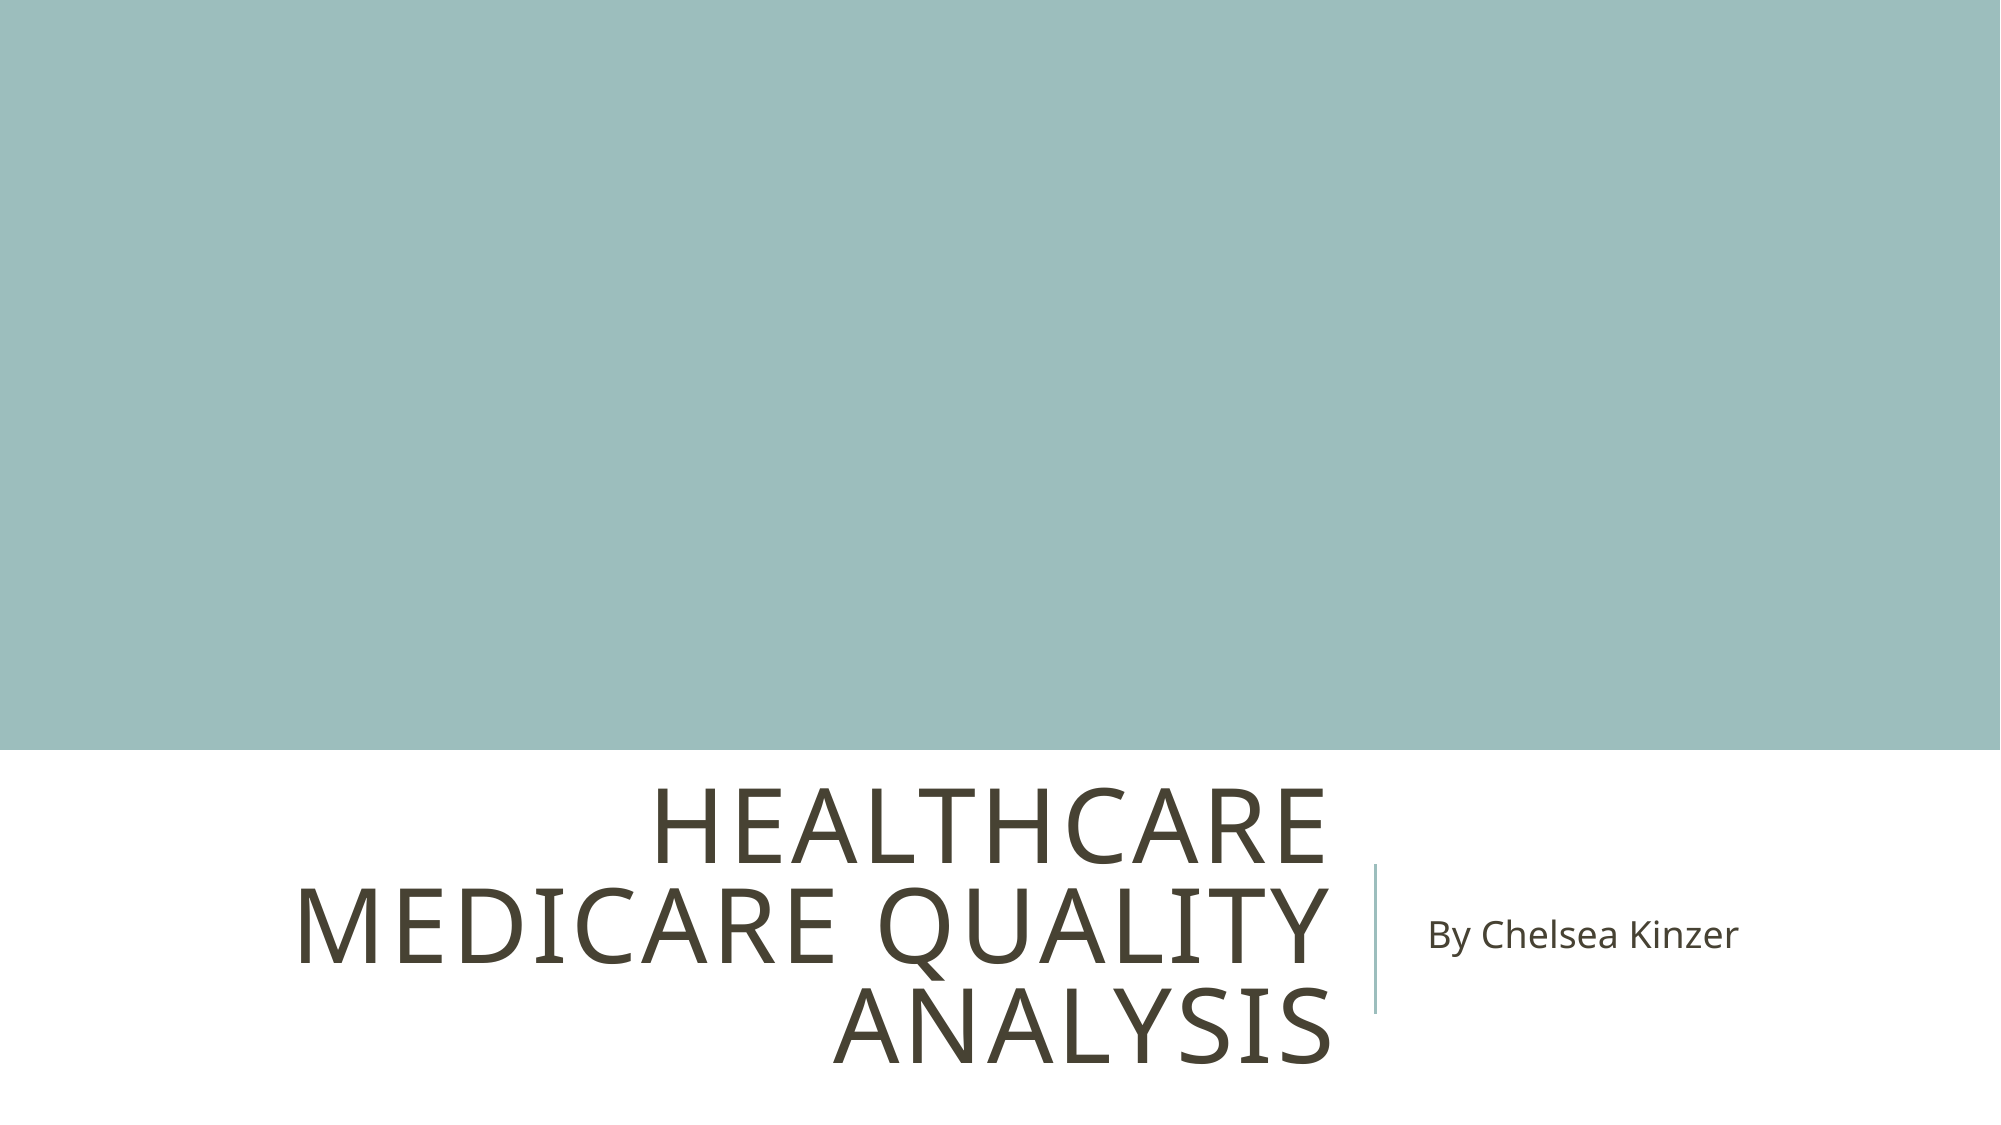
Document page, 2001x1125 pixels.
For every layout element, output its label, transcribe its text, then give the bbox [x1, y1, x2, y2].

subtitle By Chelsea Kinzer [1412, 813, 1938, 1054]
title Healthcare Medicare Quality Analysis [75, 813, 1350, 1054]
